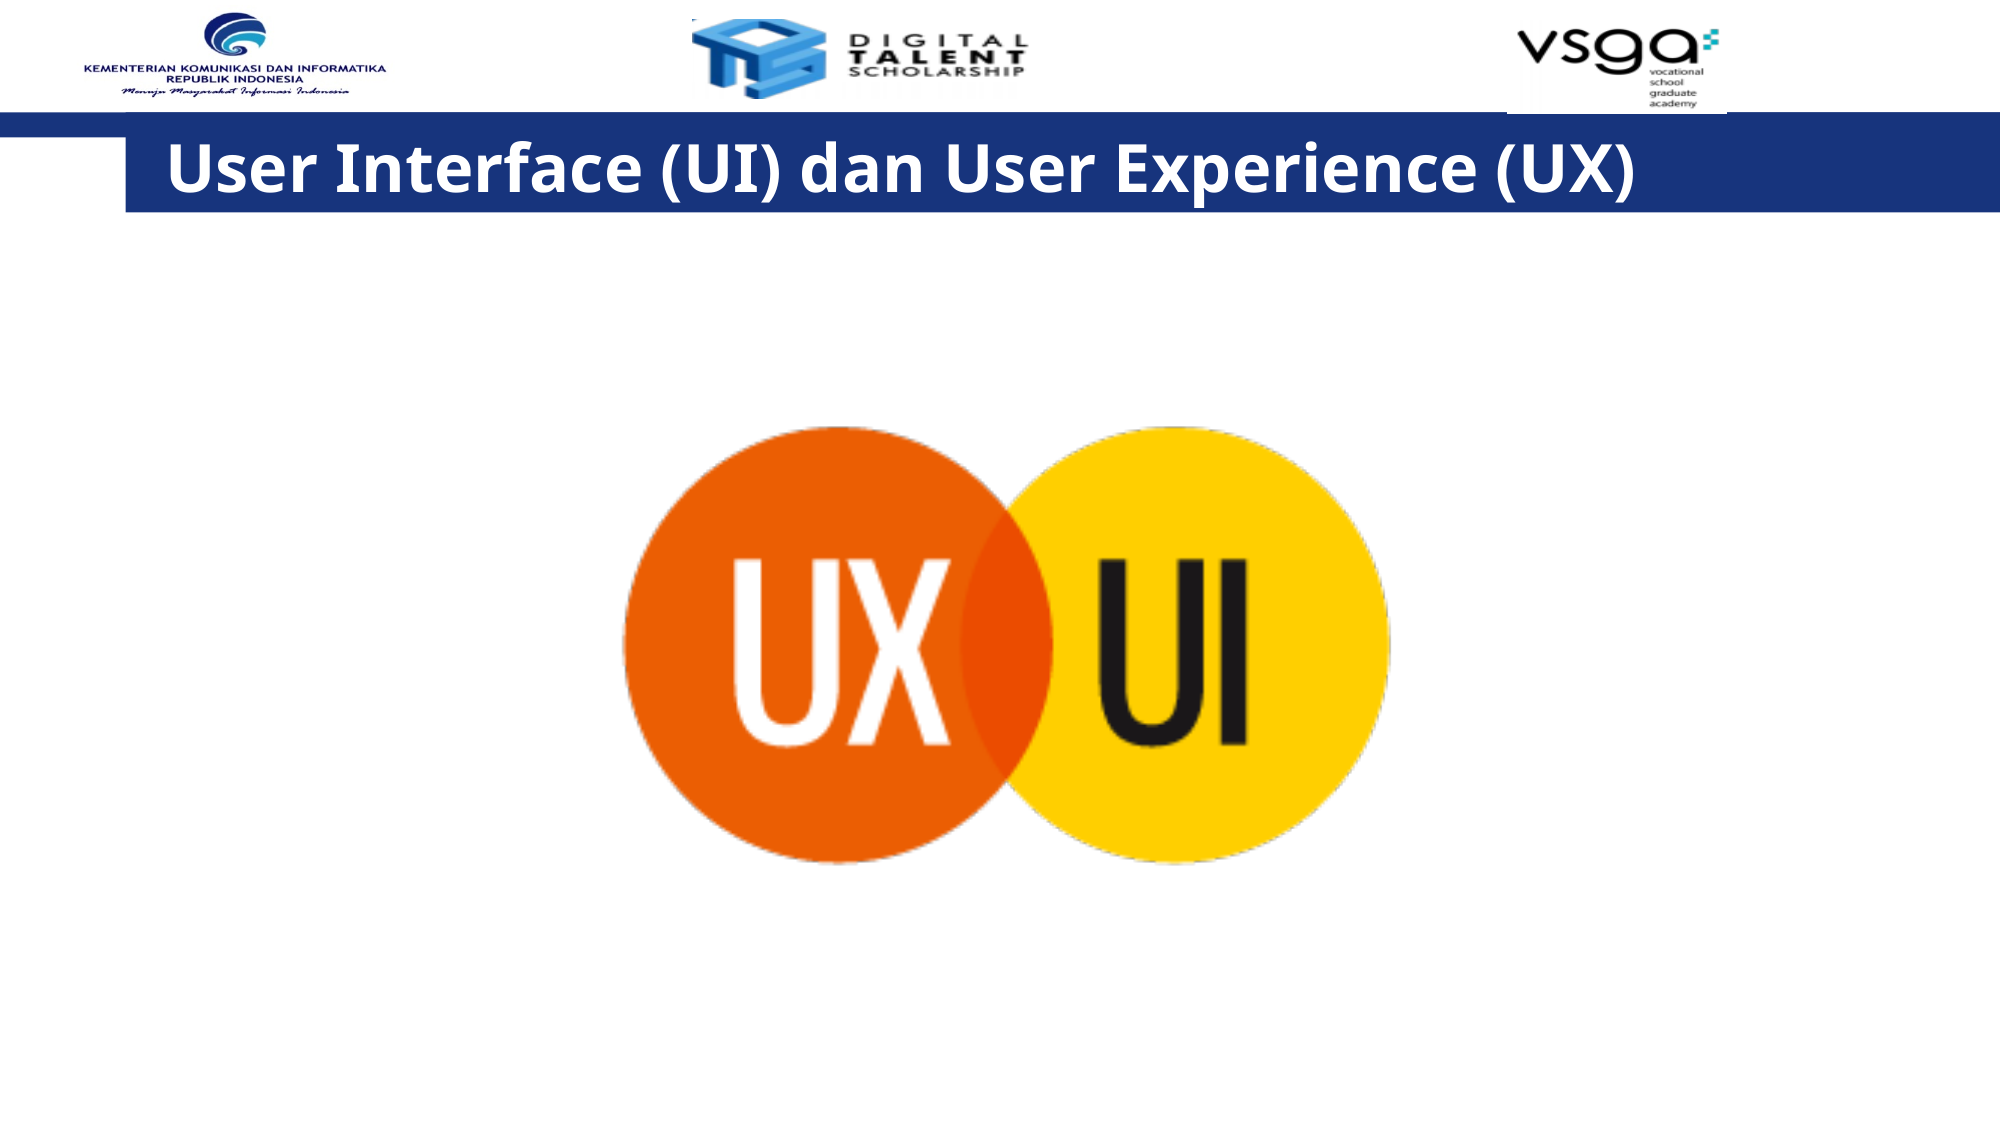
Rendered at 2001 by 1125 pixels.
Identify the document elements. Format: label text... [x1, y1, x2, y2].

picture [66, 5, 399, 100]
picture [1507, 20, 1727, 114]
title User Interface (UI) dan User Experience (UX) [150, 120, 1934, 213]
picture [692, 19, 1036, 99]
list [427, 256, 1656, 1037]
